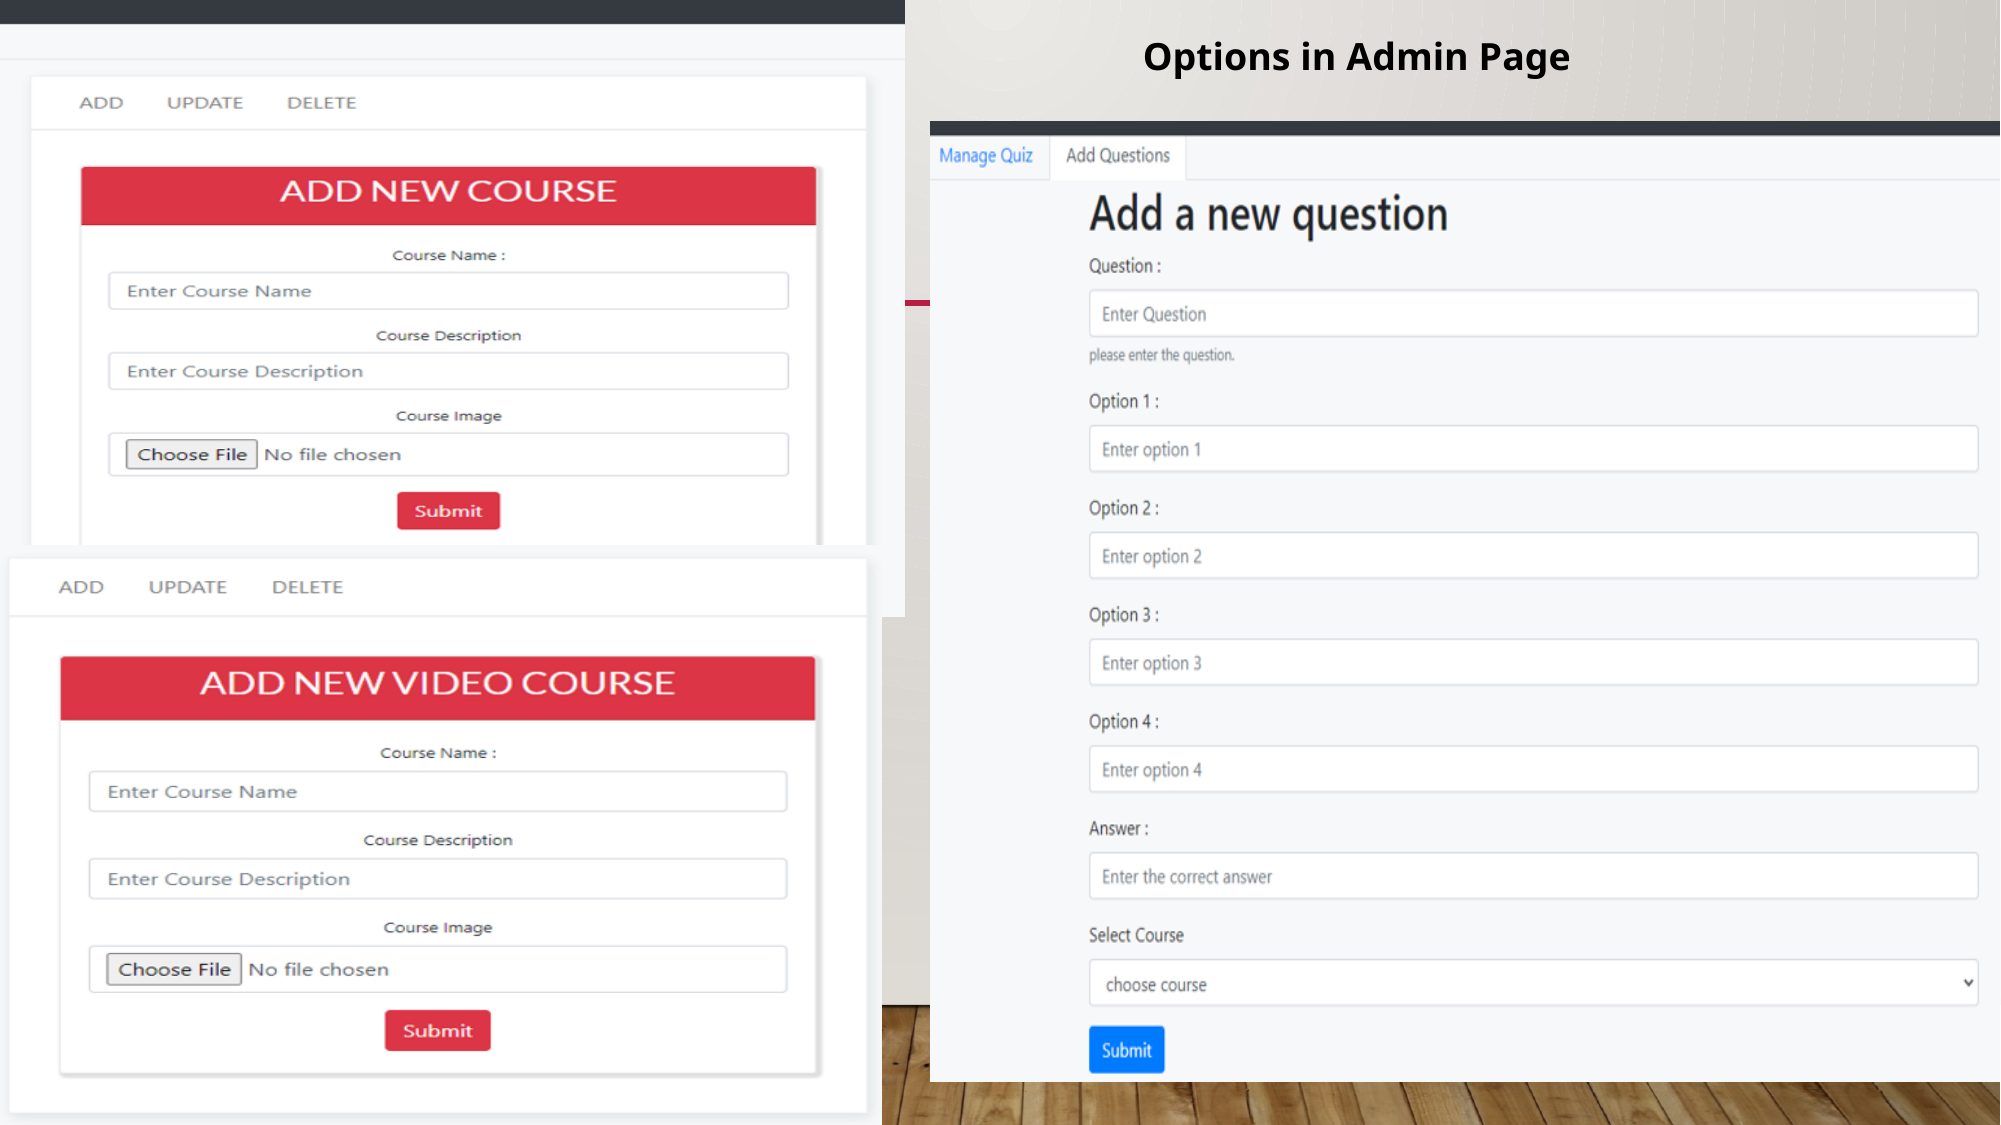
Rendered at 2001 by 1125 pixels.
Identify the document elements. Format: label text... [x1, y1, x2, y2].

text_box Options in Admin Page [1128, 26, 1713, 86]
picture [0, 0, 2000, 1125]
